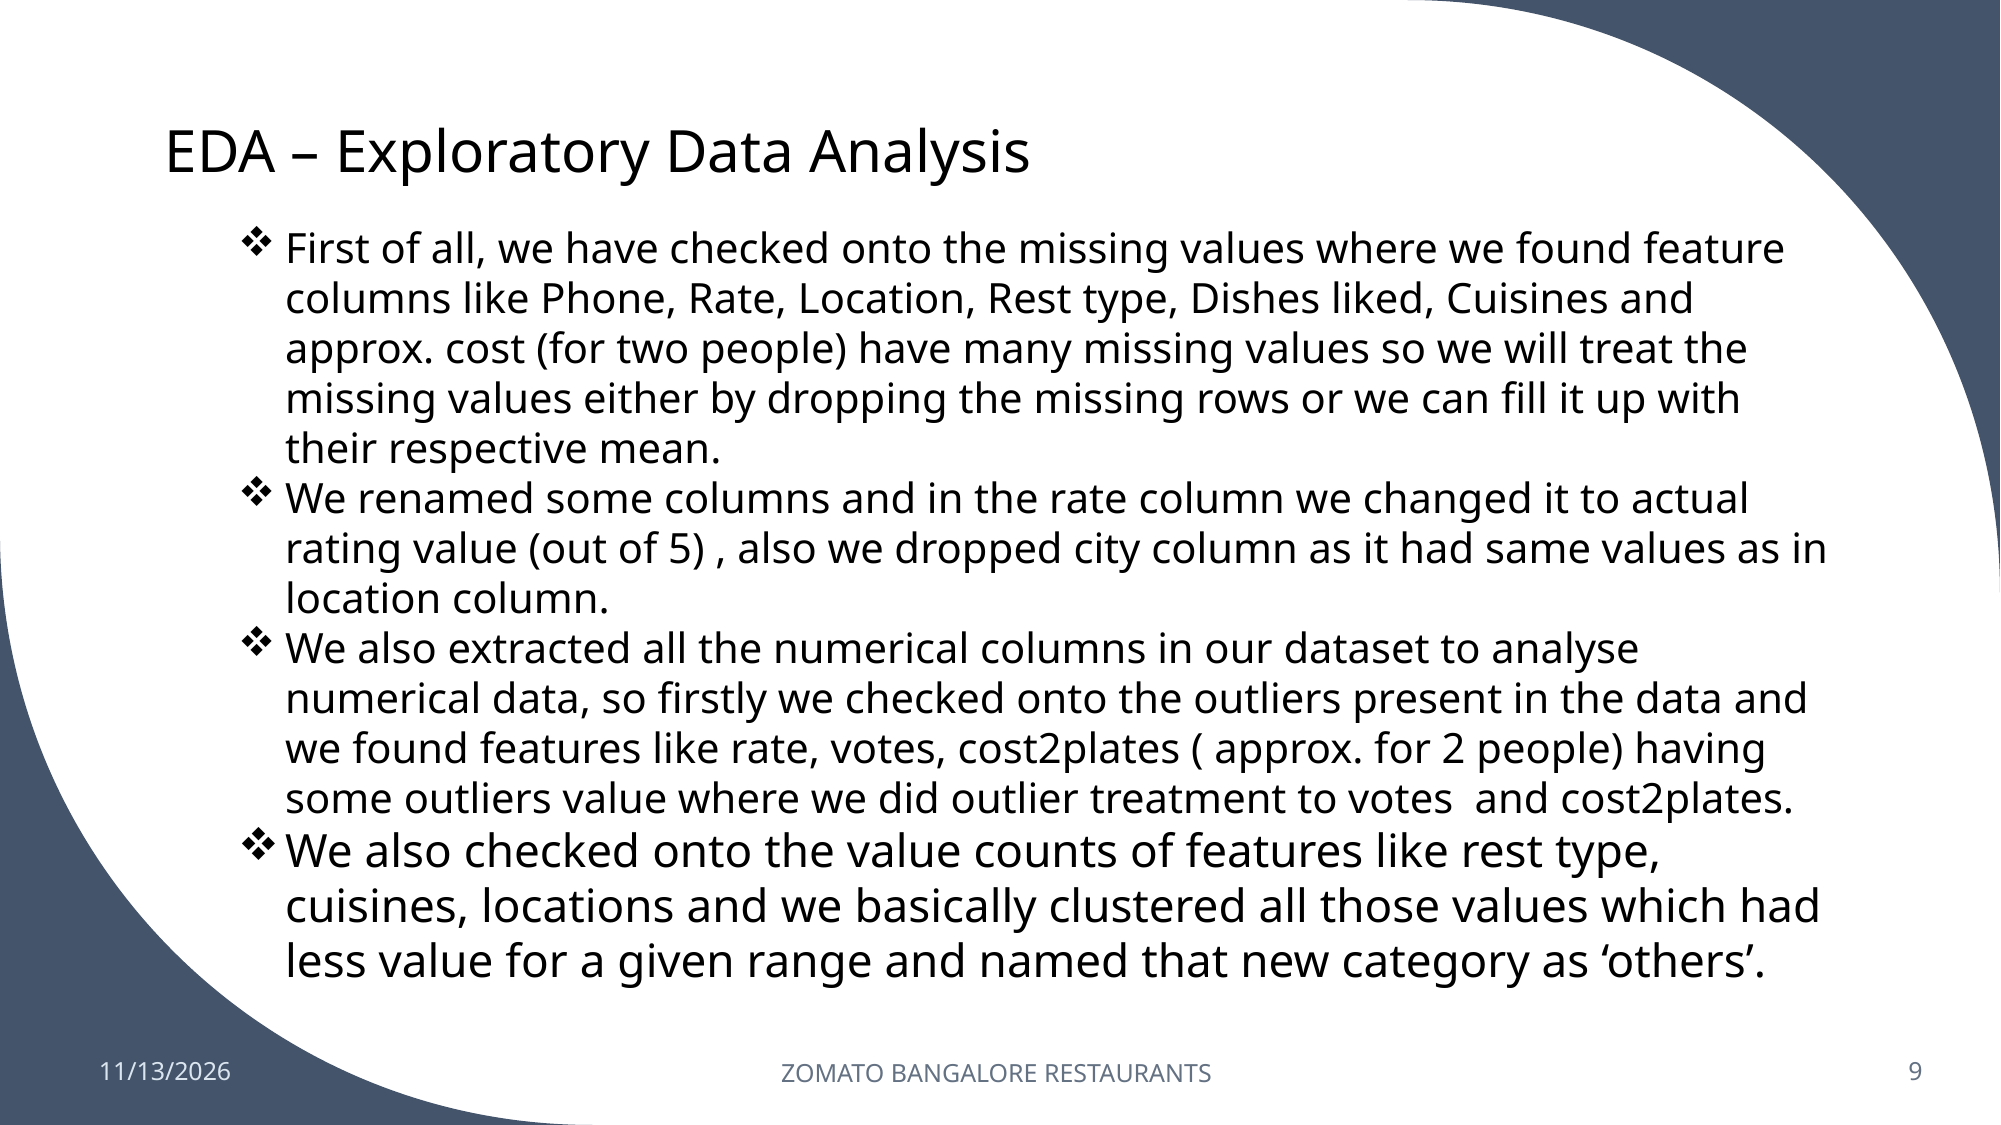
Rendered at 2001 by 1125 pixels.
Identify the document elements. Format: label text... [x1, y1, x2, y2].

text_box First of all, we have checked onto the missing values where we found feature columns like Phone, Rate, Location, Rest type, Dishes liked, Cuisines and approx. cost (for two people) have many missing values so we will treat the missing values either by dropping the missing rows or we can fill it up with their respective mean. We renamed some columns and in the rate column we changed it to actual rating value (out of 5) , also we dropped city column as it had same values as in location column. We also extracted all the numerical columns in our dataset to analyse numerical data, so firstly we checked onto the outliers present in the data and we found features like rate, votes, cost2plates ( approx. for 2 people) having some outliers value where we did outlier treatment to votes and cost2plates. We also checked onto the value counts of features like rest type, cuisines, locations and we basically clustered all those values which had less value for a given range and named that new category as ‘others’. [223, 214, 1852, 995]
footer ZOMATO BANGALORE RESTAURANTS [662, 1042, 1338, 1103]
slide_number 9 [1665, 1042, 1938, 1103]
text_box EDA – Exploratory Data Analysis [150, 107, 1180, 192]
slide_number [84, 1042, 364, 1103]
